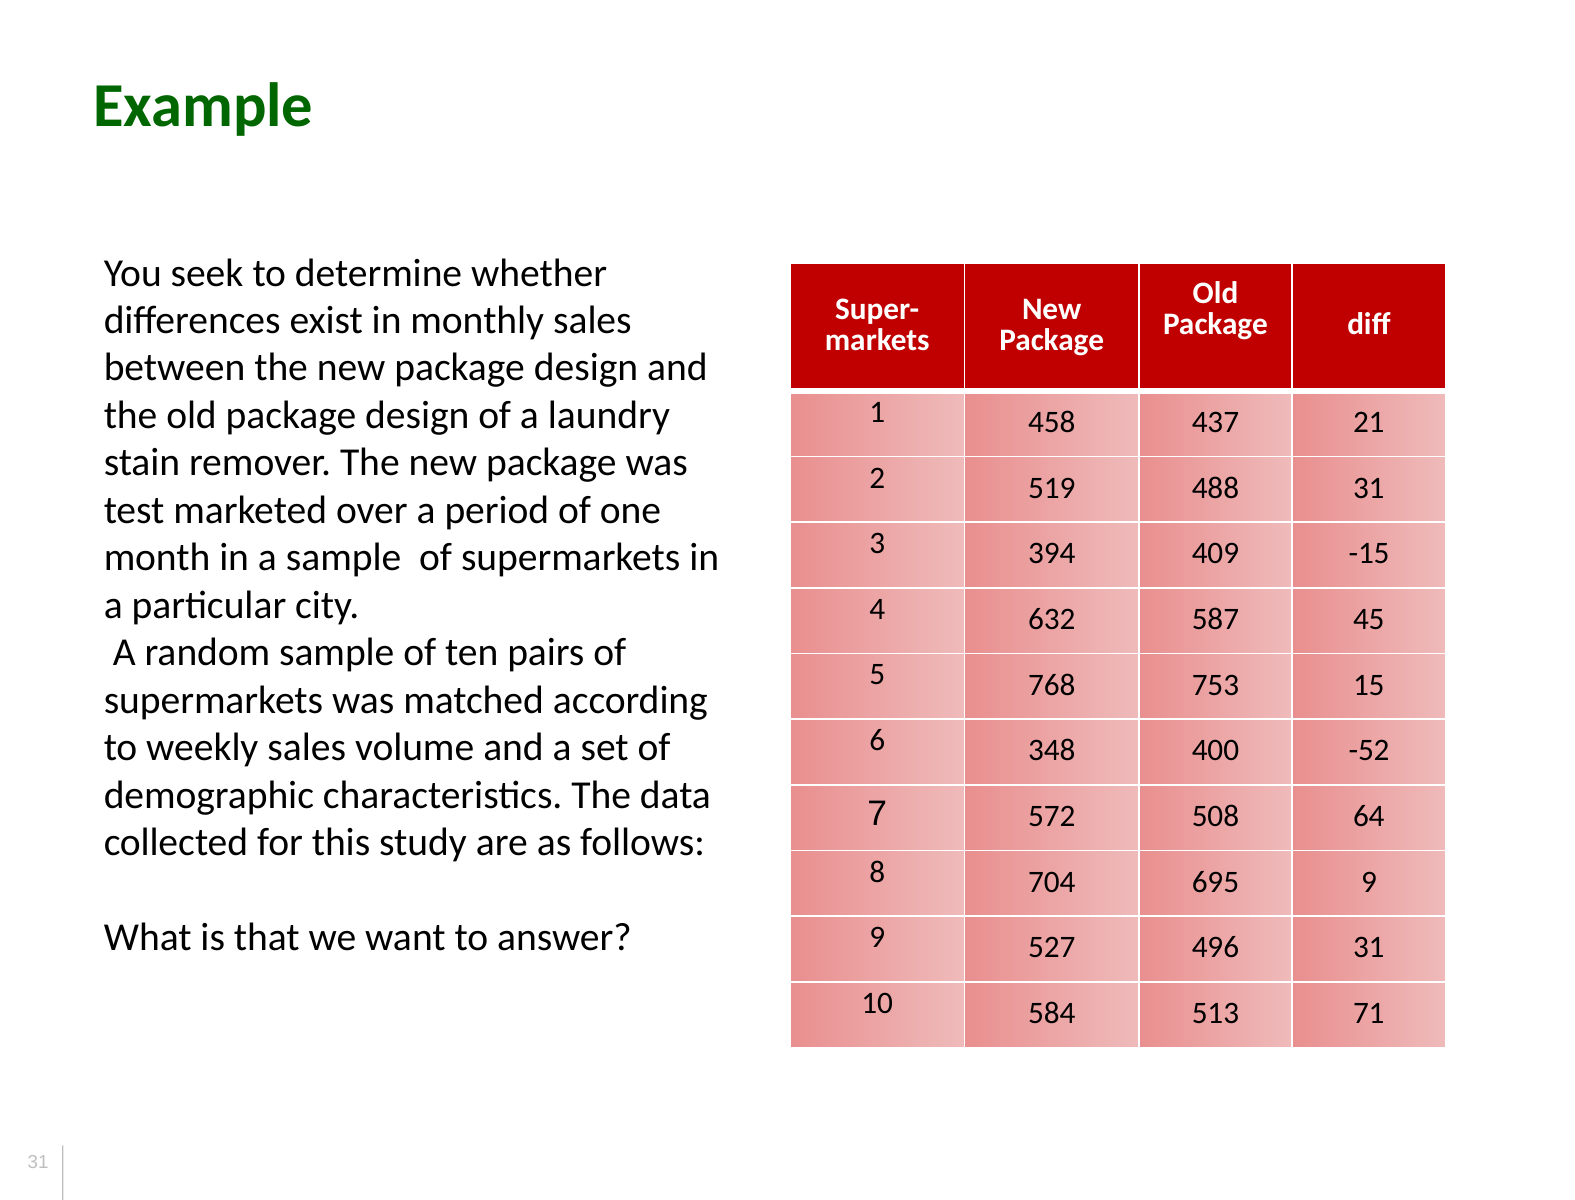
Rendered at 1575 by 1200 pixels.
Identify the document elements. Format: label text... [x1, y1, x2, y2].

table_cell 753 [1140, 654, 1291, 718]
table_cell 8 [791, 851, 964, 915]
table_cell 632 [965, 589, 1138, 653]
table_cell 587 [1140, 589, 1291, 653]
table_cell 5 [791, 654, 964, 718]
table_cell 2 [791, 457, 964, 521]
table_cell -52 [1293, 720, 1445, 784]
table_cell 6 [791, 720, 964, 784]
table_cell 400 [1140, 720, 1291, 784]
table_cell 572 [965, 786, 1138, 850]
table_cell 31 [1293, 457, 1445, 521]
table_cell 704 [965, 851, 1138, 915]
table_cell 437 [1140, 394, 1291, 456]
table_cell 519 [965, 457, 1138, 521]
table_cell 513 [1140, 983, 1291, 1047]
table_cell 21 [1293, 394, 1445, 456]
table_cell -15 [1293, 523, 1445, 587]
table_cell 458 [965, 394, 1138, 456]
table_cell 9 [791, 917, 964, 981]
table_cell 488 [1140, 457, 1291, 521]
table_cell 394 [965, 523, 1138, 587]
table_cell 31 [1293, 917, 1445, 981]
table_cell 71 [1293, 983, 1445, 1047]
table_cell 10 [791, 983, 964, 1047]
table_cell 4 [791, 589, 964, 653]
table_header Old Package [1140, 264, 1291, 388]
table_header New Package [965, 264, 1138, 388]
table_cell 527 [965, 917, 1138, 981]
table_cell 7 [791, 786, 964, 850]
table_cell 584 [965, 983, 1138, 1047]
table_cell 508 [1140, 786, 1291, 850]
table_cell 768 [965, 654, 1138, 718]
table_cell 348 [965, 720, 1138, 784]
table_cell 496 [1140, 917, 1291, 981]
table_header Super-markets [791, 264, 964, 388]
title Example [78, 30, 1497, 172]
list You seek to determine whether differences exist in monthly sales between the new package design and the old package design of a laundry stain remover. The new package was test marketed over a period of one month in a sample of supermarkets in a particular city. A random sample of ten pairs of supermarkets was matched according to weekly sales volume and a set of demographic characteristics. The data collected for this study are as follows: What is that we want to answer? [77, 237, 751, 1027]
table_cell 1 [791, 394, 964, 456]
table_cell 15 [1293, 654, 1445, 718]
table_cell 3 [791, 523, 964, 587]
table_cell 9 [1293, 851, 1445, 915]
table_cell 64 [1293, 786, 1445, 850]
table_cell 45 [1293, 589, 1445, 653]
table_cell 409 [1140, 523, 1291, 587]
table_header diff [1293, 264, 1445, 388]
table_cell 695 [1140, 851, 1291, 915]
